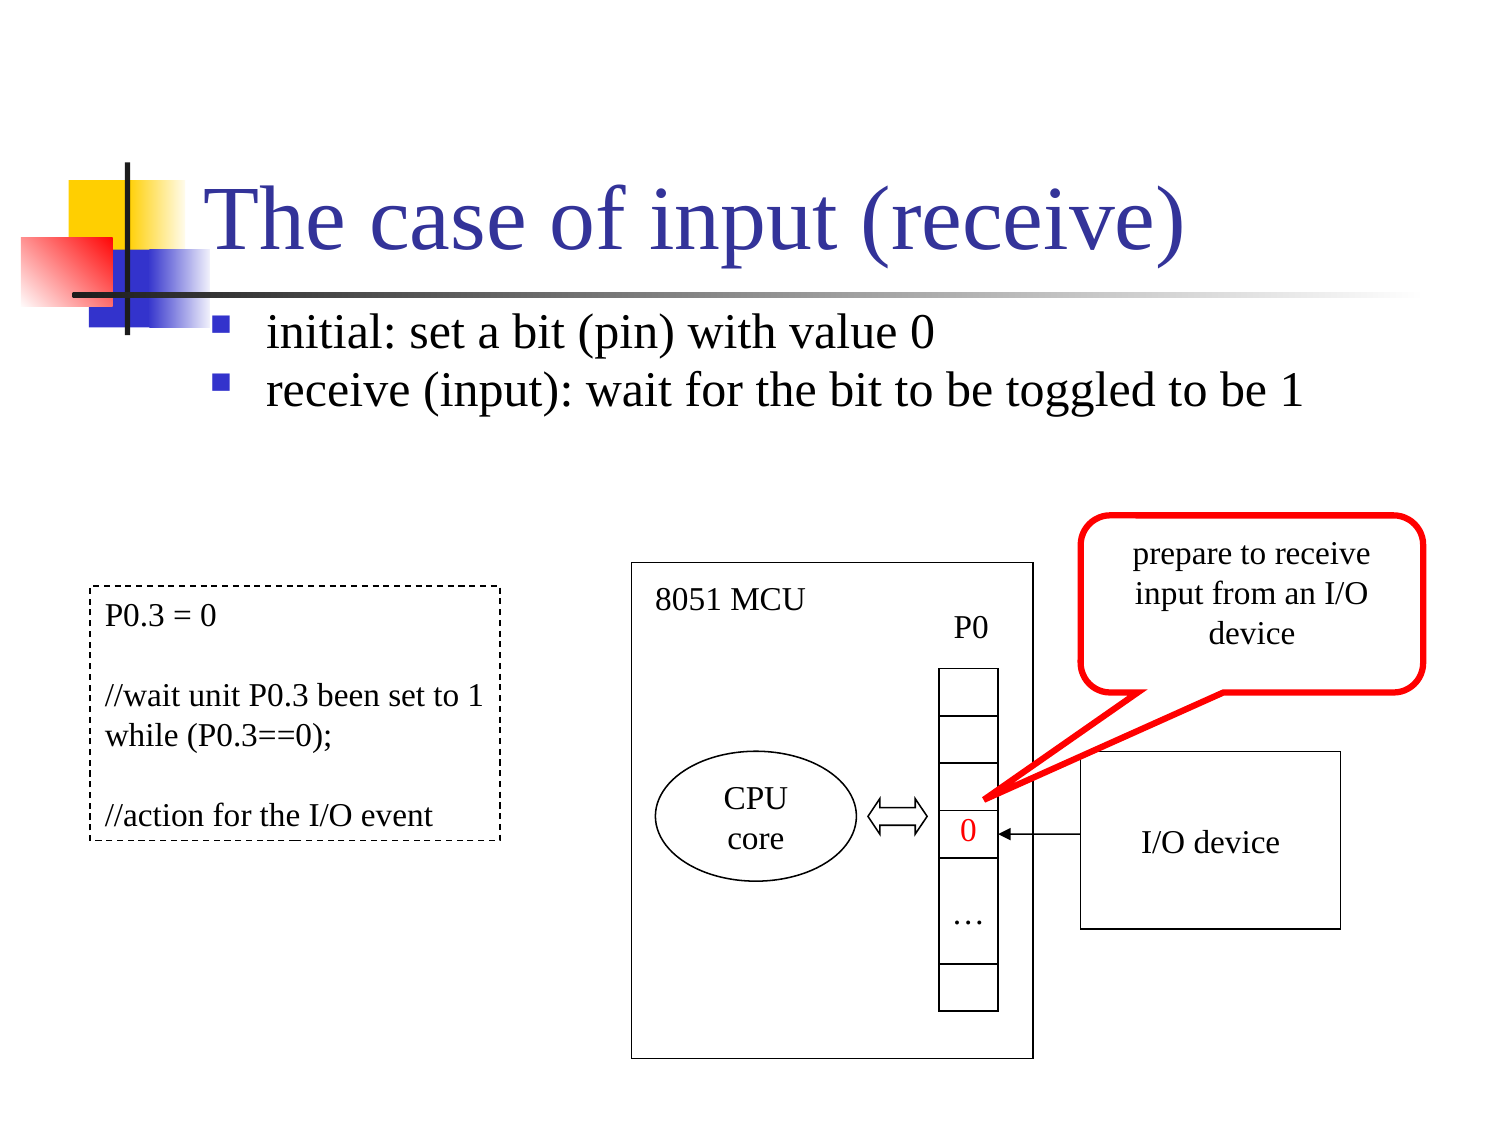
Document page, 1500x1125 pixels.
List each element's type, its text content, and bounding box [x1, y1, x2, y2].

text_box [631, 562, 1341, 1059]
text_box P0.3 = 0 //wait unit P0.3 been set to 1 while (P0.3==0); //action for the I/O event [90, 586, 501, 841]
title The case of input (receive) [188, 35, 1468, 275]
text_box prepare to receive input from an I/O device [1080, 515, 1424, 693]
list initial: set a bit (pin) with value 0 receive (input): wait for the bit to be toggled to be 1 [194, 302, 1470, 468]
